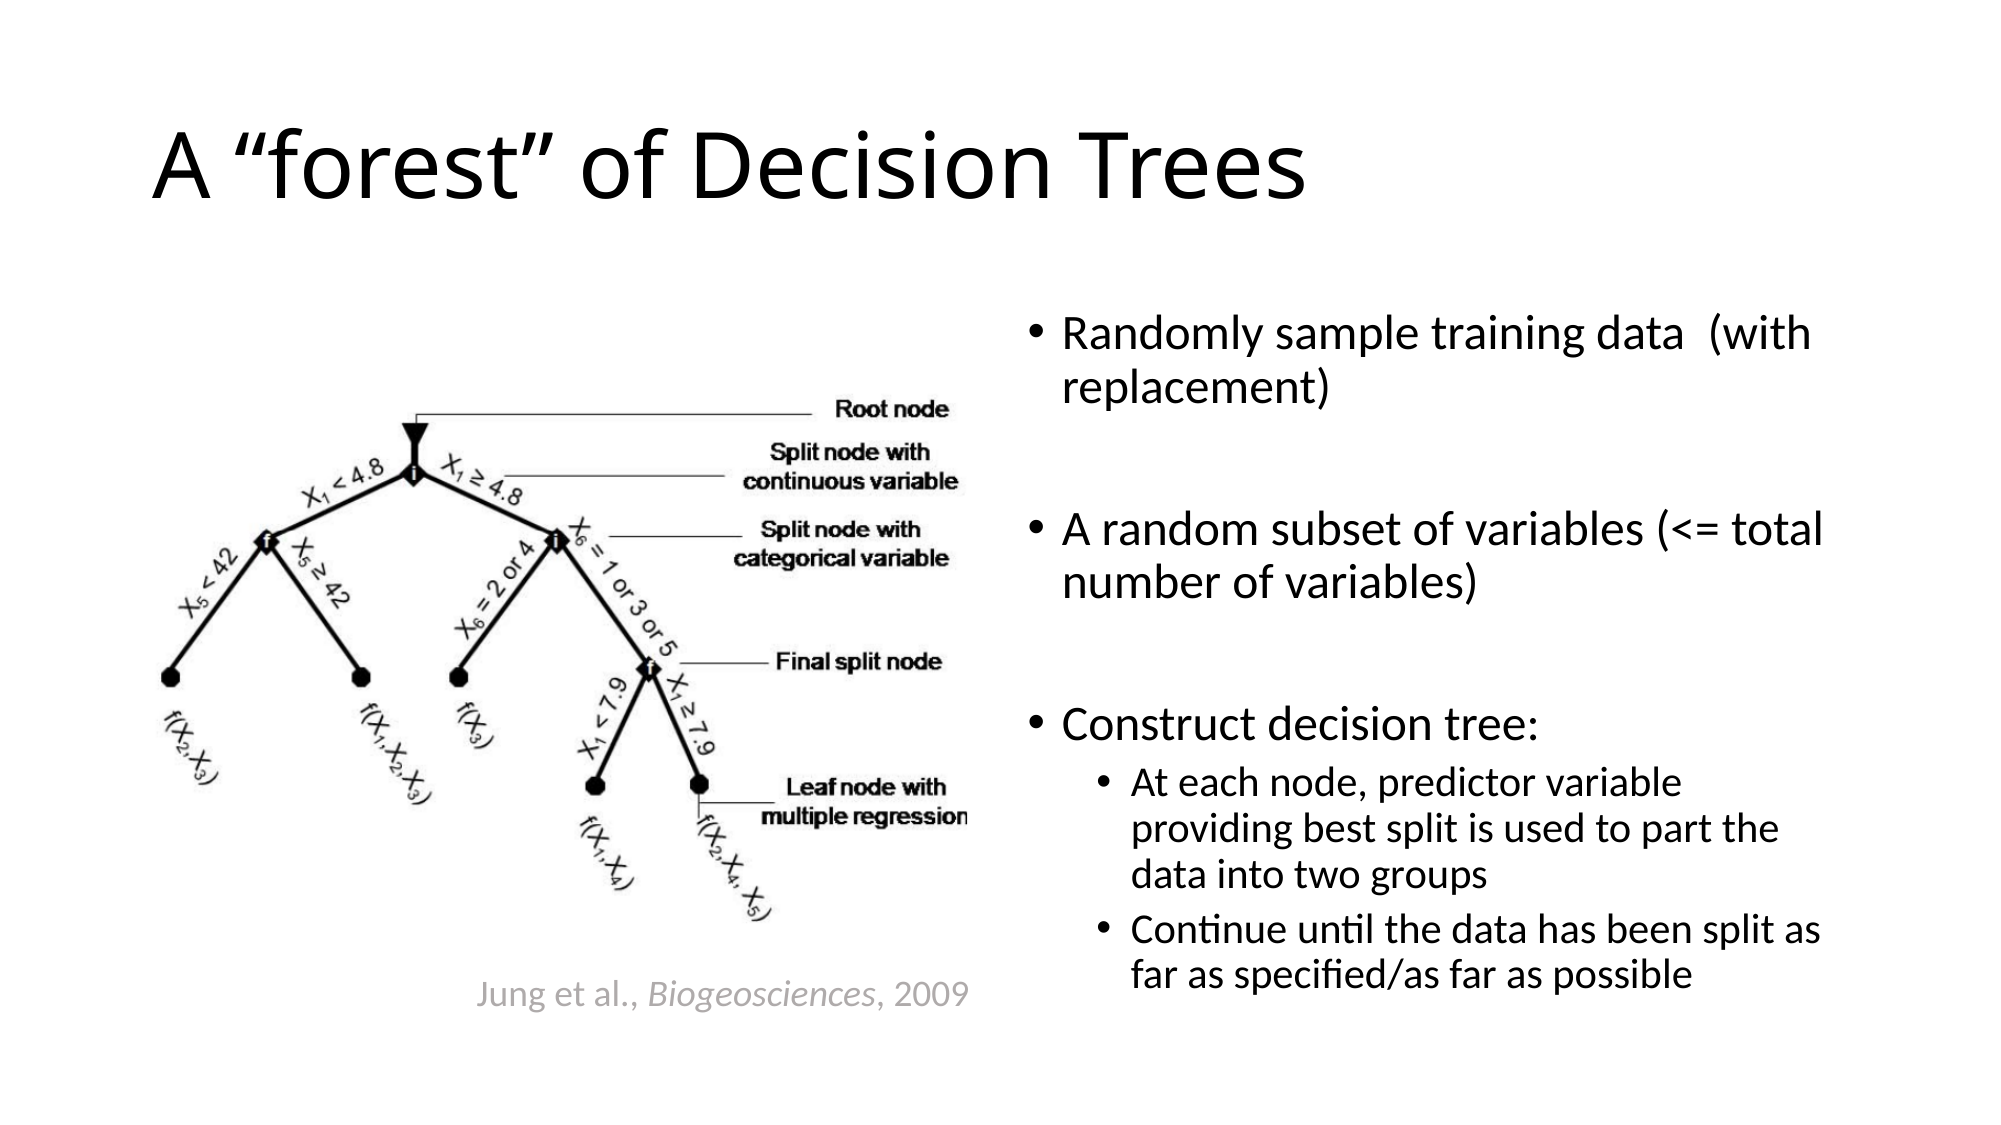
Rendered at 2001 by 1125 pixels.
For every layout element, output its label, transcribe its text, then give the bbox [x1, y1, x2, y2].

list Randomly sample training data (with replacement) A random subset of variables (<= total number of variables) Construct decision tree: At each node, predictor variable providing best split is used to part the data into two groups Continue until the data has been split as far as specified/as far as possible [1012, 299, 1863, 1014]
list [137, 369, 988, 943]
text_box Jung et al., Biogeosciences, 2009 [461, 961, 988, 1022]
title A “forest” of Decision Trees [137, 59, 1863, 278]
